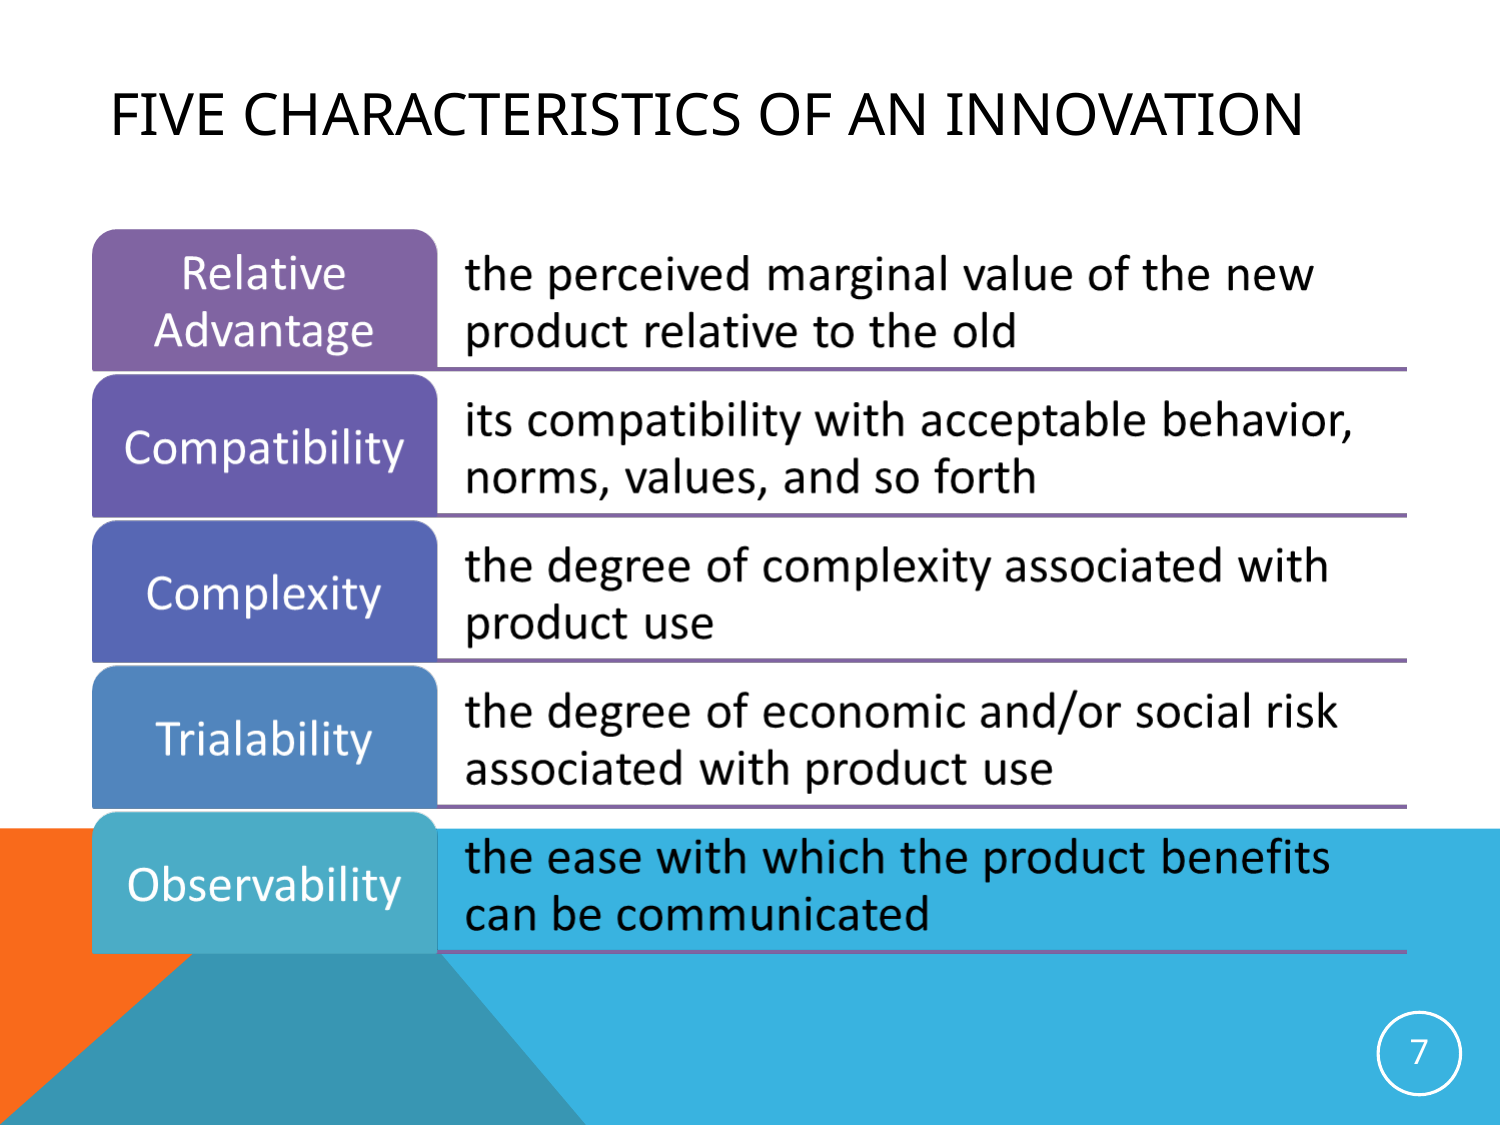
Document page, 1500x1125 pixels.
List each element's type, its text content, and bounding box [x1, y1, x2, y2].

slide_number 7 [1376, 1010, 1463, 1097]
picture [91, 222, 1407, 977]
title Five Characteristics of an Innovation [94, 37, 1430, 188]
